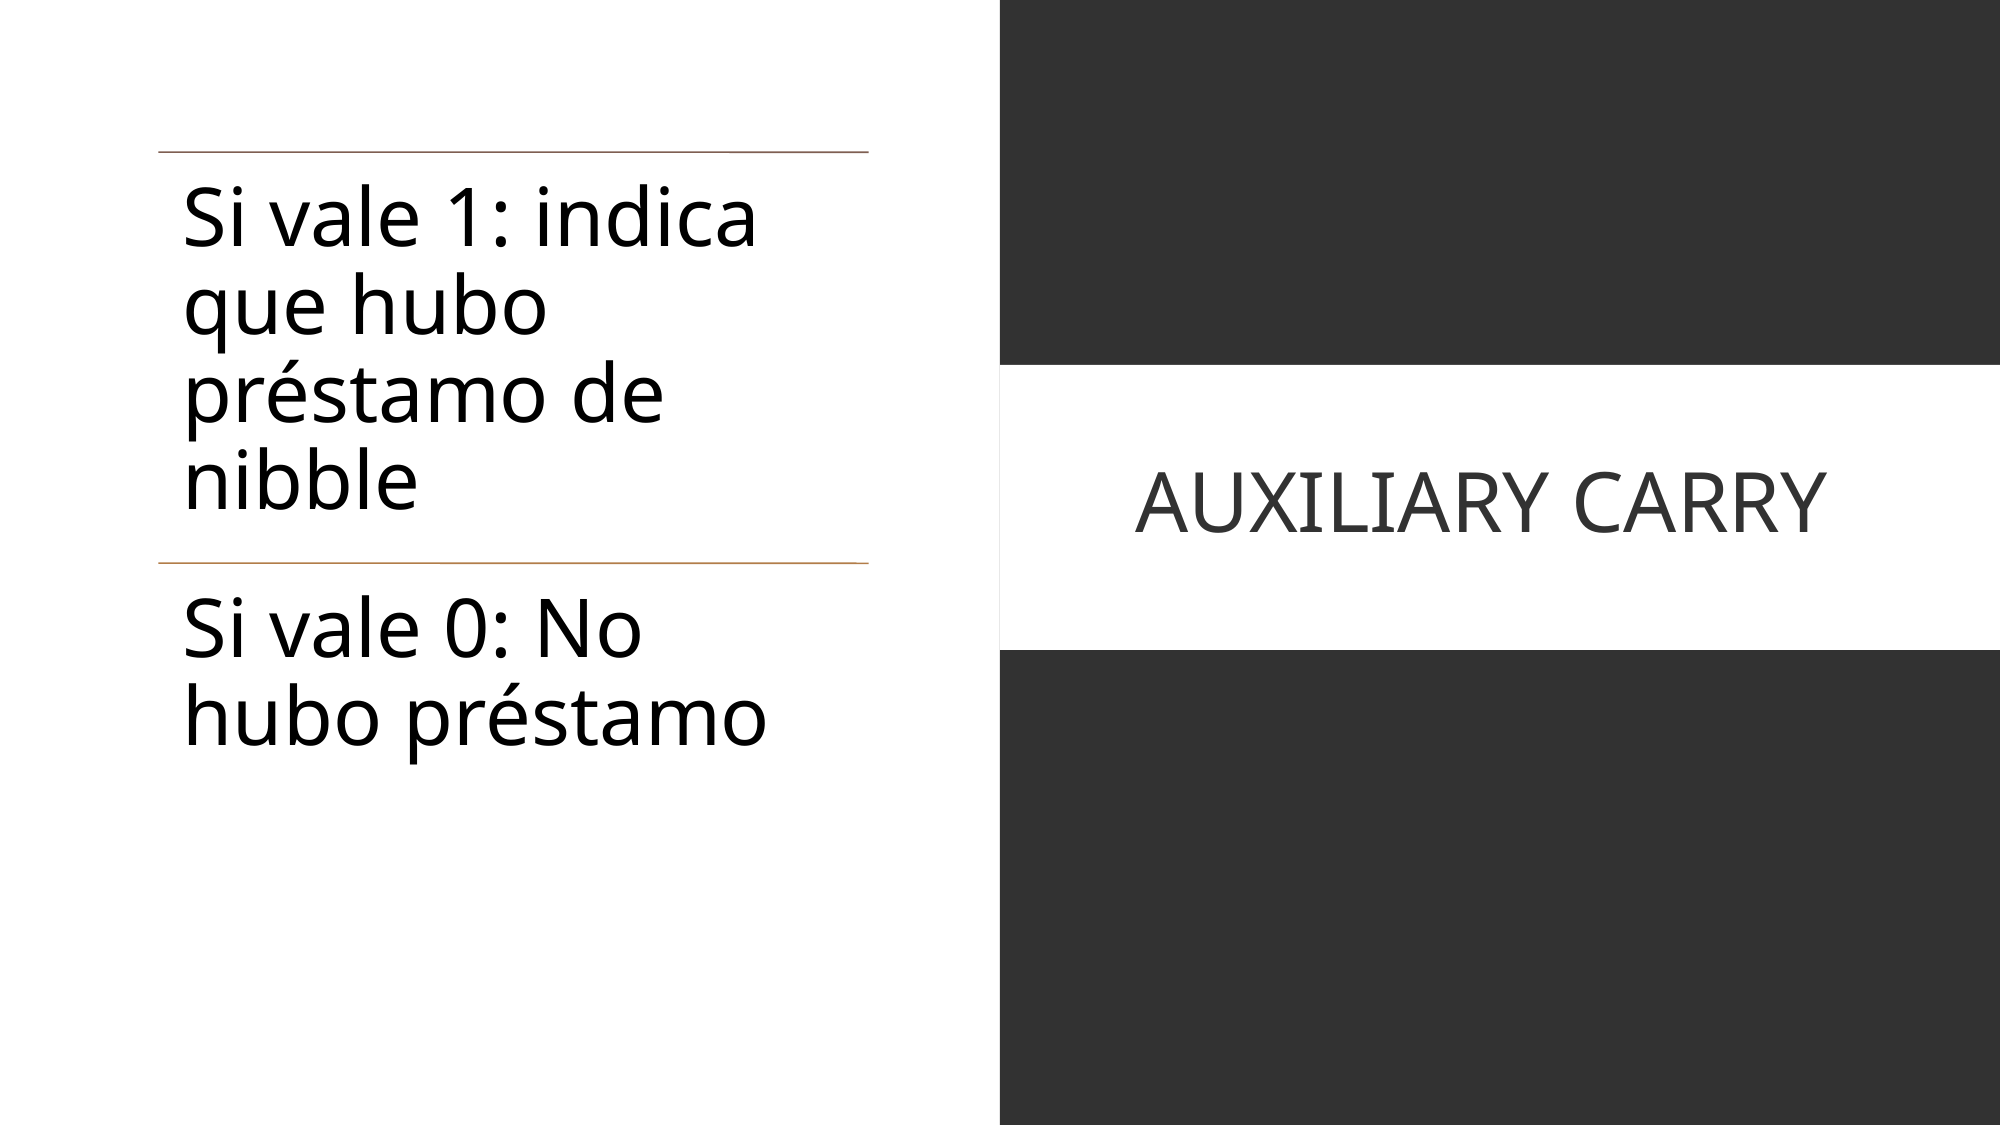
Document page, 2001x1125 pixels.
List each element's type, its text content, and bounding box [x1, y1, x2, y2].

text_box [999, 364, 2000, 651]
text_box [0, 0, 999, 1125]
text_box [999, 0, 2000, 364]
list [158, 151, 869, 975]
text_box [999, 651, 2000, 1125]
title Auxiliary carry [1058, 383, 1928, 632]
